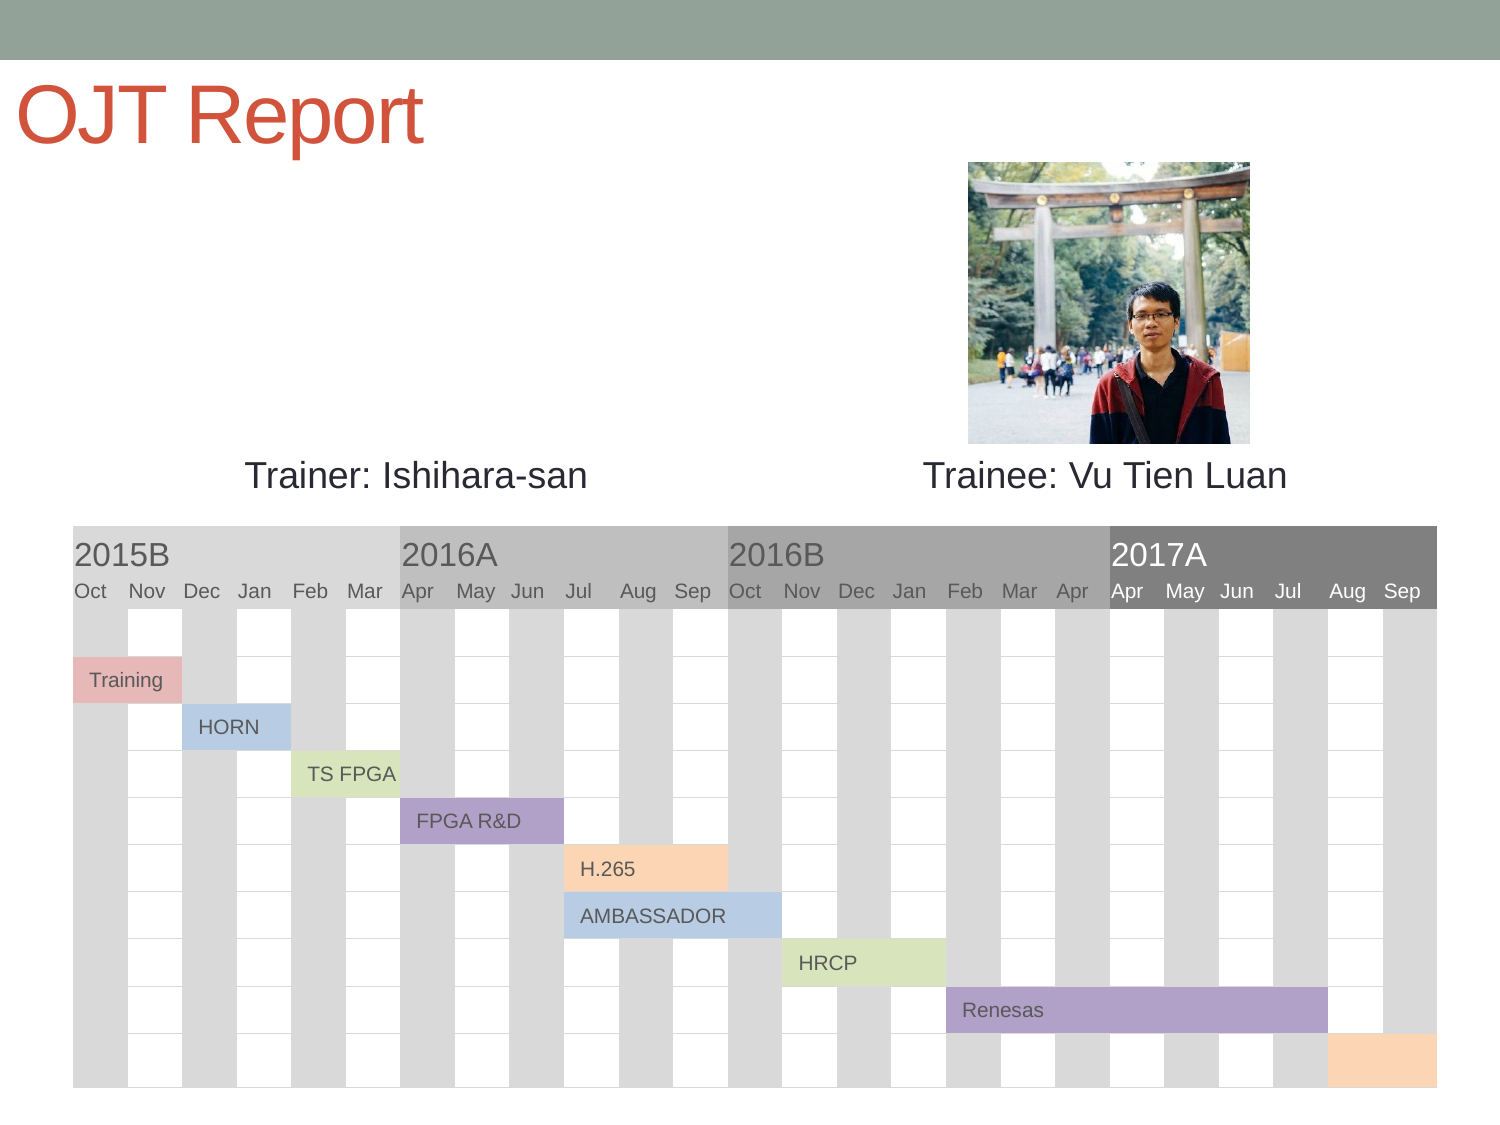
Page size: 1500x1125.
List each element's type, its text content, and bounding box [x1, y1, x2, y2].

table_cell [782, 798, 837, 844]
table_cell [400, 845, 455, 891]
table_cell [73, 892, 128, 938]
table_cell [291, 609, 346, 656]
picture [968, 162, 1251, 444]
table_cell [1328, 892, 1383, 938]
table_cell FPGA R&D [400, 798, 564, 844]
table_cell [891, 798, 946, 844]
table_cell [73, 609, 128, 656]
table_cell [509, 845, 564, 891]
table_cell [346, 1034, 400, 1087]
table_cell [128, 939, 182, 986]
table_cell Oct [728, 573, 782, 609]
table_cell [1219, 609, 1273, 656]
table_cell [1001, 939, 1055, 986]
table_cell [128, 798, 182, 844]
table_cell [128, 1034, 182, 1087]
table_cell [564, 751, 619, 797]
table_cell [837, 657, 891, 703]
table_cell [1328, 751, 1383, 797]
table_cell [1328, 845, 1383, 891]
table_cell [1055, 939, 1110, 986]
table_cell [1273, 798, 1328, 844]
table_cell [673, 704, 728, 750]
table_cell [1055, 1034, 1110, 1087]
table_cell [346, 609, 400, 656]
table_cell [891, 609, 946, 656]
table_cell [1110, 1034, 1164, 1087]
table_cell [782, 704, 837, 750]
table_cell [291, 892, 346, 938]
table_cell [400, 939, 455, 986]
table_cell [1055, 798, 1110, 844]
table_cell [1164, 892, 1219, 938]
table_cell [237, 1034, 291, 1087]
table_cell [891, 1034, 946, 1087]
table_cell [946, 892, 1001, 938]
table_cell [237, 609, 291, 656]
table_cell [891, 704, 946, 750]
table_cell [946, 657, 1001, 703]
table_cell [1328, 987, 1383, 1033]
table_cell [782, 1034, 837, 1087]
table_cell [1110, 798, 1164, 844]
table_cell [1001, 892, 1055, 938]
table_cell [400, 657, 455, 703]
table_cell [1164, 657, 1219, 703]
table_cell TS FPGA [291, 751, 400, 797]
table_cell [1001, 751, 1055, 797]
table_cell Renesas [946, 987, 1055, 1033]
table_cell [1164, 845, 1219, 891]
table_cell [237, 657, 291, 703]
table_cell [1328, 704, 1383, 750]
table_cell [1110, 939, 1164, 986]
table_cell [509, 1034, 564, 1087]
table_cell [1110, 987, 1164, 1033]
table_cell Mar [346, 573, 400, 609]
table_cell [619, 939, 673, 986]
table_cell [1273, 1034, 1328, 1087]
table_cell [73, 939, 128, 986]
table_cell [1110, 609, 1164, 656]
table_cell [73, 798, 128, 844]
table_cell [564, 798, 619, 844]
table_header 2017A [1110, 526, 1437, 573]
table_cell [782, 892, 837, 938]
table_cell [1328, 657, 1383, 703]
table_cell [728, 987, 782, 1033]
table_cell [1273, 892, 1328, 938]
table_cell [128, 609, 182, 656]
table_cell [1164, 798, 1219, 844]
table_cell [619, 1034, 673, 1087]
table_cell [728, 1034, 782, 1087]
table_cell [1055, 609, 1110, 656]
table_header 2016B [728, 526, 1110, 573]
table_cell [673, 845, 728, 891]
table_cell [182, 1034, 237, 1087]
table_cell [1383, 987, 1437, 1033]
table_cell [455, 1034, 509, 1087]
table_cell [1110, 751, 1164, 797]
table_cell [1001, 1034, 1055, 1087]
table_cell [400, 751, 455, 797]
table_cell [509, 939, 564, 986]
table_cell [946, 845, 1001, 891]
table_cell [455, 845, 509, 891]
table_cell [728, 798, 782, 844]
table_cell Training [73, 657, 182, 703]
table_cell [1055, 987, 1110, 1033]
table_cell [1219, 987, 1273, 1033]
table_cell [673, 987, 728, 1033]
table_cell [1055, 845, 1110, 891]
table_cell [237, 892, 291, 938]
table_cell Feb [946, 573, 1001, 609]
table_cell [1001, 798, 1055, 844]
table_cell [673, 609, 728, 656]
table_cell [946, 939, 1001, 986]
table_cell Feb [291, 573, 346, 609]
table_cell [891, 987, 946, 1033]
table_cell [1273, 987, 1328, 1033]
table_cell [619, 657, 673, 703]
table_cell [73, 1034, 128, 1087]
table_cell Sep [1383, 573, 1437, 609]
table_cell Jul [1273, 573, 1328, 609]
table_cell [782, 657, 837, 703]
table_cell [182, 751, 237, 797]
table_cell Jun [509, 573, 564, 609]
table_cell [837, 609, 891, 656]
table_cell [237, 751, 291, 797]
table_cell [837, 1034, 891, 1087]
table_cell [346, 798, 400, 844]
table_cell [1328, 609, 1383, 656]
table_cell [1273, 939, 1328, 986]
table_cell [291, 798, 346, 844]
table_cell [346, 704, 400, 750]
table_cell [673, 657, 728, 703]
table_cell Apr [1055, 573, 1110, 609]
table_cell [1055, 892, 1110, 938]
table_cell [564, 1034, 619, 1087]
table_cell [1219, 751, 1273, 797]
table_cell [891, 892, 946, 938]
table_cell [400, 704, 455, 750]
table_cell [891, 939, 946, 986]
table_cell Aug [619, 573, 673, 609]
table_cell Dec [837, 573, 891, 609]
table_cell [346, 939, 400, 986]
table_cell [182, 892, 237, 938]
table_cell [782, 845, 837, 891]
table_cell [1383, 939, 1437, 986]
table_cell [946, 1034, 1001, 1087]
table_cell [182, 609, 237, 656]
table_cell Jul [564, 573, 619, 609]
table_cell [509, 704, 564, 750]
text_box Trainer: Ishihara-san [229, 443, 603, 504]
table_cell [1328, 939, 1383, 986]
table_cell [1383, 704, 1437, 750]
table_cell Jan [237, 573, 291, 609]
table_cell [182, 939, 237, 986]
table_cell [1110, 704, 1164, 750]
table_header 2015B [73, 526, 400, 573]
table_cell [1001, 845, 1055, 891]
table_cell [291, 704, 346, 750]
table_cell Jun [1219, 573, 1273, 609]
table_cell [1383, 798, 1437, 844]
table_cell [1110, 892, 1164, 938]
table_cell [1383, 892, 1437, 938]
table_cell [1219, 892, 1273, 938]
table_cell May [1164, 573, 1219, 609]
table_cell [1328, 798, 1383, 844]
table_cell [237, 798, 291, 844]
table_cell Apr [400, 573, 455, 609]
table_cell [291, 1034, 346, 1087]
table_cell [291, 657, 346, 703]
table_cell [509, 609, 564, 656]
table_cell [619, 798, 673, 844]
table_cell [1273, 657, 1328, 703]
table_cell [946, 798, 1001, 844]
table_cell [946, 609, 1001, 656]
table_cell [73, 845, 128, 891]
table_cell [346, 892, 400, 938]
table_cell [1164, 609, 1219, 656]
table_cell [837, 845, 891, 891]
table_cell H.265 [564, 845, 673, 891]
table_cell [1383, 845, 1437, 891]
table_cell [1001, 609, 1055, 656]
table_cell [564, 939, 619, 986]
table_cell [455, 892, 509, 938]
table_cell [1055, 657, 1110, 703]
table_cell [782, 987, 837, 1033]
table_cell [1219, 1034, 1273, 1087]
table_cell [1055, 751, 1110, 797]
table_cell [128, 892, 182, 938]
table_cell [619, 609, 673, 656]
table_cell [509, 987, 564, 1033]
table_cell [455, 704, 509, 750]
table_cell AMBASSADOR [564, 892, 782, 938]
table_cell Aug [1328, 573, 1383, 609]
table_cell HORN [182, 704, 291, 750]
table_cell [1219, 798, 1273, 844]
table_cell [1164, 704, 1219, 750]
table_cell [1219, 657, 1273, 703]
table_cell [1110, 845, 1164, 891]
table_cell [455, 939, 509, 986]
table_cell [728, 939, 782, 986]
table_cell [346, 845, 400, 891]
table_cell [1164, 751, 1219, 797]
table_cell Nov [128, 573, 182, 609]
table_cell [1273, 751, 1328, 797]
table_cell [1273, 609, 1328, 656]
table_cell [346, 657, 400, 703]
text_box Trainee: Vu Tien Luan [907, 443, 1303, 504]
table_cell Mar [1001, 573, 1055, 609]
table_cell [1110, 657, 1164, 703]
table_cell [837, 798, 891, 844]
table_cell [182, 845, 237, 891]
table_cell Apr [1110, 573, 1164, 609]
table_cell [1383, 1034, 1437, 1087]
table_cell May [455, 573, 509, 609]
table_cell [837, 987, 891, 1033]
table_cell [73, 987, 128, 1033]
table_cell [73, 704, 128, 750]
table_header 2016A [400, 526, 728, 573]
table_cell [73, 751, 128, 797]
table_cell [1219, 939, 1273, 986]
table_cell [564, 657, 619, 703]
table_cell [1328, 1034, 1383, 1087]
table_cell [782, 609, 837, 656]
table_cell [400, 987, 455, 1033]
table_cell [182, 987, 237, 1033]
table_cell [728, 845, 782, 891]
table_cell [1383, 609, 1437, 656]
table_cell Nov [782, 573, 837, 609]
table_cell [1219, 845, 1273, 891]
table_cell [455, 657, 509, 703]
table_cell [837, 751, 891, 797]
table_cell [1164, 1034, 1219, 1087]
table_cell [455, 987, 509, 1033]
table_cell [1383, 751, 1437, 797]
table_cell [564, 609, 619, 656]
table_cell [237, 987, 291, 1033]
table_cell [237, 939, 291, 986]
table_cell [891, 845, 946, 891]
table_cell [728, 704, 782, 750]
table_cell [946, 751, 1001, 797]
table_cell [237, 845, 291, 891]
table_cell [1164, 939, 1219, 986]
table_cell [400, 609, 455, 656]
table_cell [1273, 845, 1328, 891]
table_cell [1383, 657, 1437, 703]
table_cell Oct [73, 573, 128, 609]
table_cell [728, 751, 782, 797]
table_cell [182, 798, 237, 844]
title OJT Report [0, 45, 1425, 175]
table_cell [673, 939, 728, 986]
table_cell [400, 892, 455, 938]
table_cell [509, 751, 564, 797]
table_cell [619, 704, 673, 750]
table_cell [619, 751, 673, 797]
table_cell [1219, 704, 1273, 750]
table_cell [291, 939, 346, 986]
table_cell [291, 845, 346, 891]
table_cell Jan [891, 573, 946, 609]
table_cell [837, 704, 891, 750]
table_cell [673, 1034, 728, 1087]
table_cell [128, 704, 182, 750]
table_cell [891, 657, 946, 703]
table_cell [564, 704, 619, 750]
table_cell Dec [182, 573, 237, 609]
table_cell [728, 609, 782, 656]
table_cell [128, 751, 182, 797]
table_cell [291, 987, 346, 1033]
table_cell [400, 1034, 455, 1087]
table_cell [346, 987, 400, 1033]
table_cell Sep [673, 573, 728, 609]
table_cell [1001, 657, 1055, 703]
table_cell HRCP [782, 939, 891, 986]
table_cell [128, 845, 182, 891]
table_cell [1164, 987, 1219, 1033]
table_cell [728, 657, 782, 703]
table_cell [891, 751, 946, 797]
table_cell [182, 657, 237, 703]
table_cell [837, 892, 891, 938]
table_cell [128, 987, 182, 1033]
table_cell [673, 798, 728, 844]
table_cell [455, 751, 509, 797]
table_cell [946, 704, 1001, 750]
table_cell [509, 892, 564, 938]
table_cell [619, 987, 673, 1033]
table_cell [509, 657, 564, 703]
table_cell [455, 609, 509, 656]
table_cell [1001, 704, 1055, 750]
table_cell [1273, 704, 1328, 750]
table_cell [673, 751, 728, 797]
table_cell [782, 751, 837, 797]
table_cell [564, 987, 619, 1033]
table_cell [1055, 704, 1110, 750]
